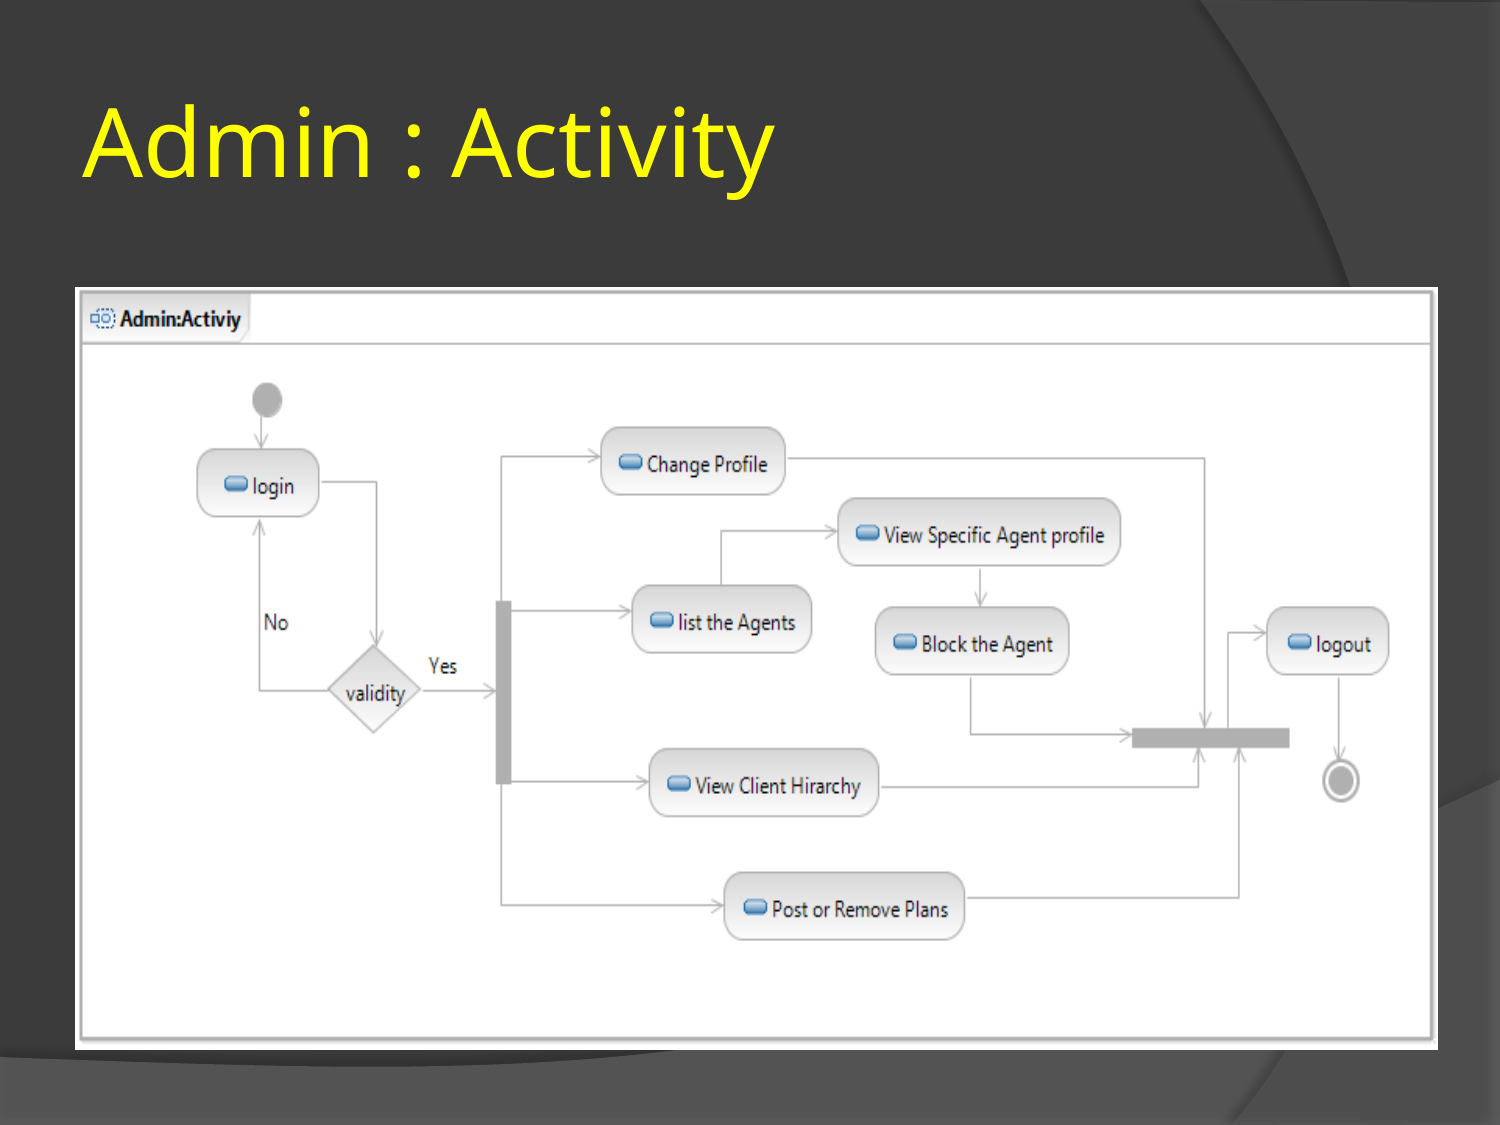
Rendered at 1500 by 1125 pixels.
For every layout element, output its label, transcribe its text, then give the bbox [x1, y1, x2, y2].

title Admin : Activity [75, 45, 1300, 233]
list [74, 287, 1438, 1051]
